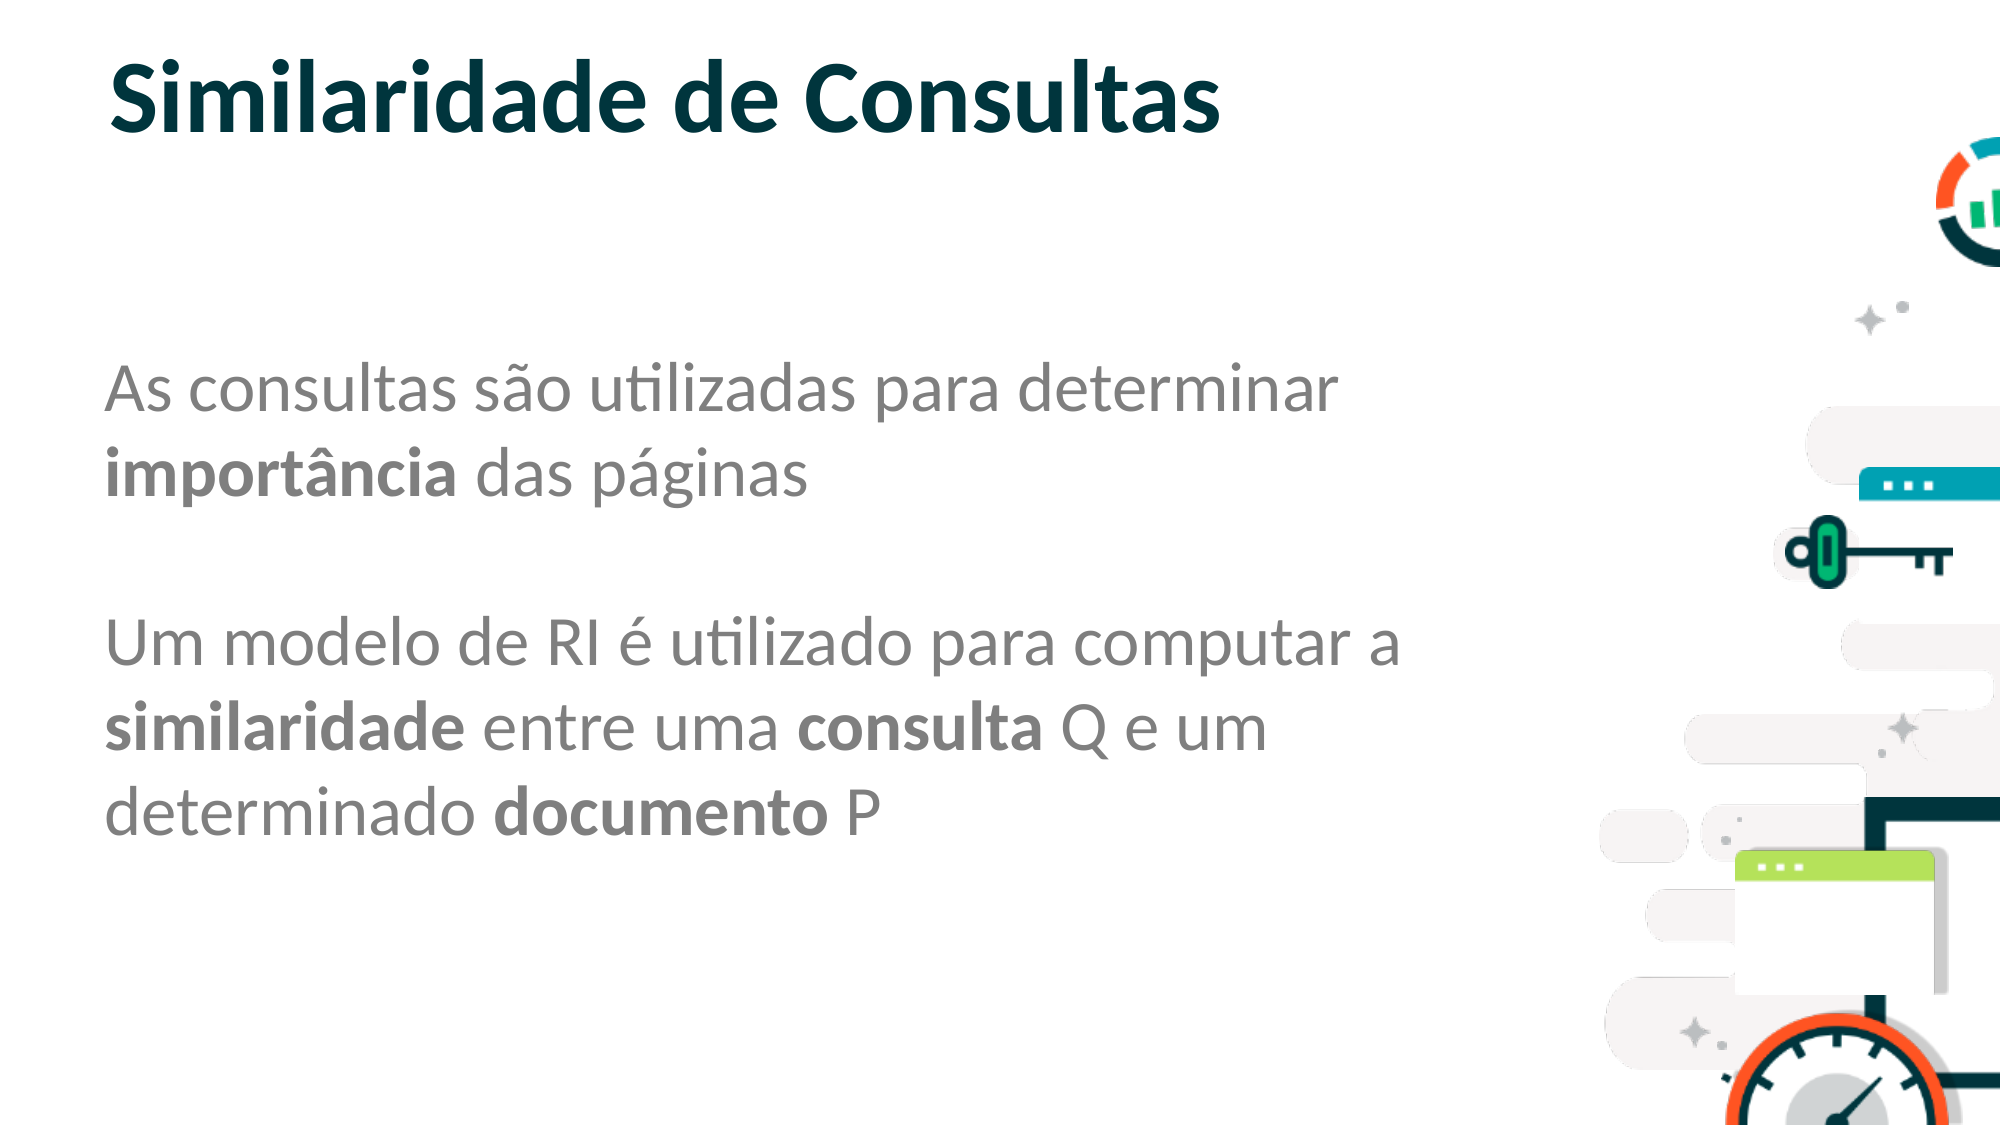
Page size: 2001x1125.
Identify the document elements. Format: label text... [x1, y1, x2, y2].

picture [1854, 304, 1886, 336]
picture [1896, 301, 1909, 313]
title Similaridade de Consultas [94, 0, 1892, 199]
picture [1936, 137, 2000, 267]
picture [1599, 406, 2000, 1125]
subtitle As consultas são utilizadas para determinar importância das páginas Um modelo de RI é utilizado para computar a similaridade entre uma consulta Q e um determinado documento P [89, 249, 1590, 1025]
